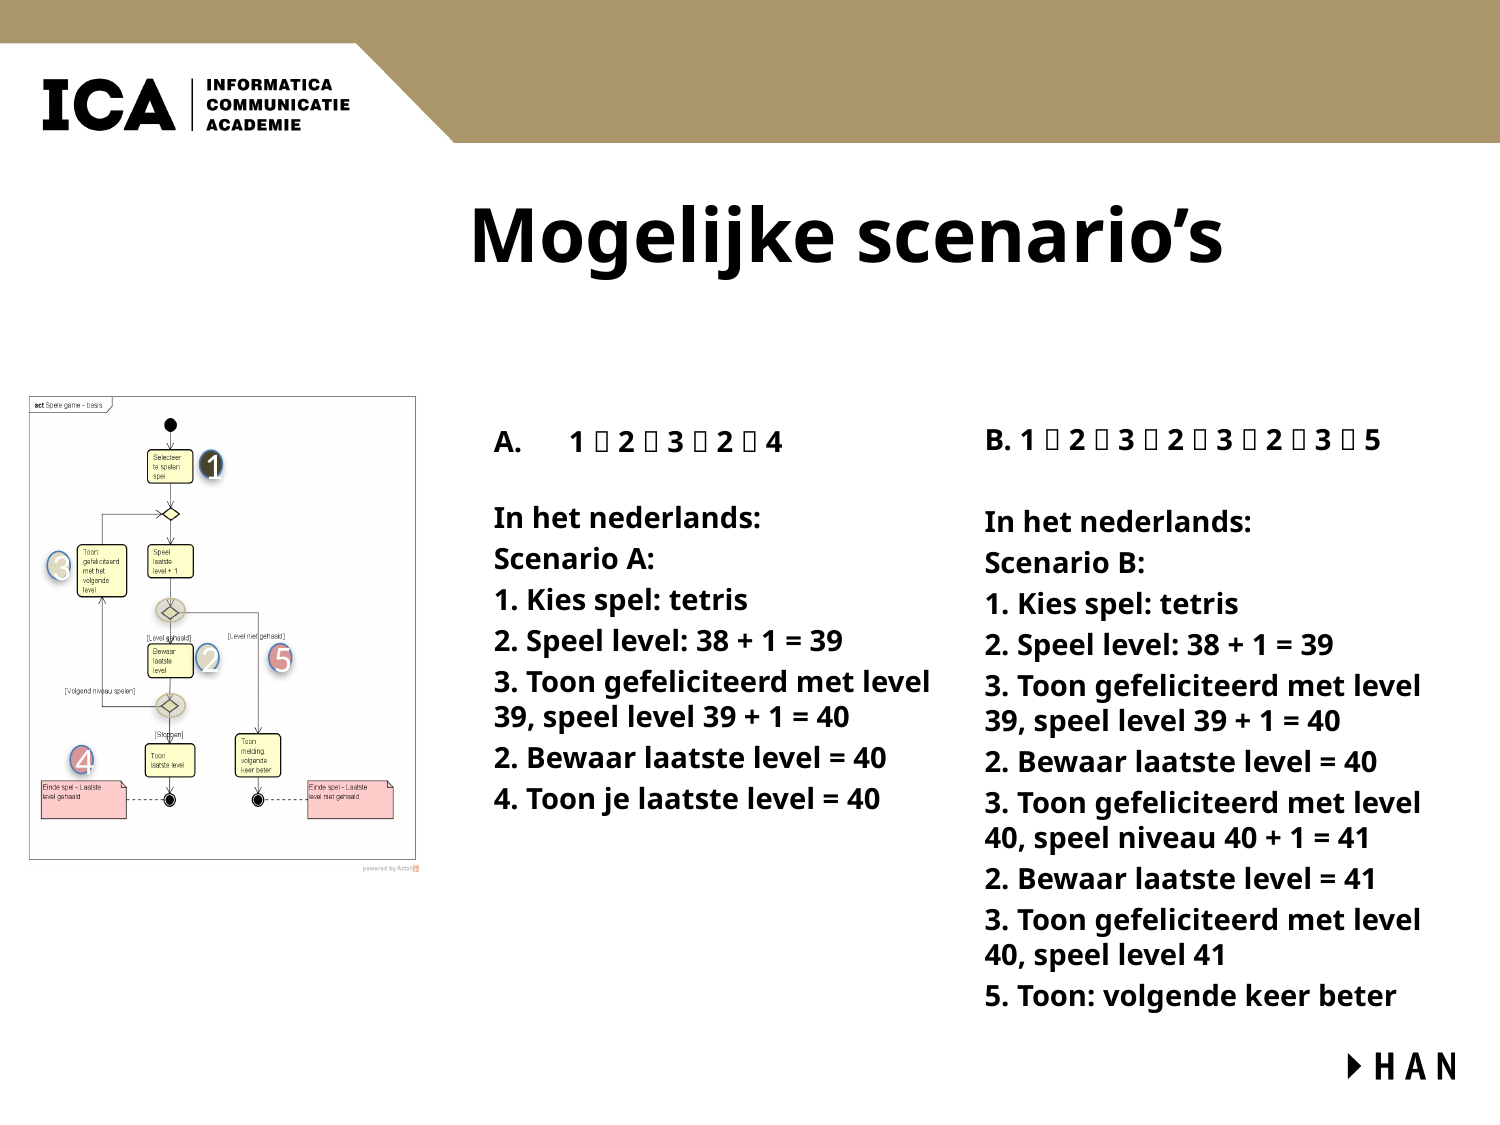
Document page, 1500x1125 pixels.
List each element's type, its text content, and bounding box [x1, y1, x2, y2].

list B. 1  2  3  2  3  2  3  5 In het nederlands: Scenario B: 1. Kies spel: tetris 2. Speel level: 38 + 1 = 39 3. Toon gefeliciteerd met level 39, speel level 39 + 1 = 40 2. Bewaar laatste level = 40 3. Toon gefeliciteerd met level 40, speel niveau 40 + 1 = 41 2. Bewaar laatste level = 41 3. Toon gefeliciteerd met level 40, speel level 41 5. Toon: volgende keer beter [969, 413, 1485, 1063]
text_box 1  2  3  2  4 In het nederlands: Scenario A: 1. Kies spel: tetris 2. Speel level: 38 + 1 = 39 3. Toon gefeliciteerd met level 39, speel level 39 + 1 = 40 2. Bewaar laatste level = 40 4. Toon je laatste level = 40 [478, 416, 983, 1065]
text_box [23, 390, 422, 874]
title Mogelijke scenario’s [453, 179, 1455, 287]
